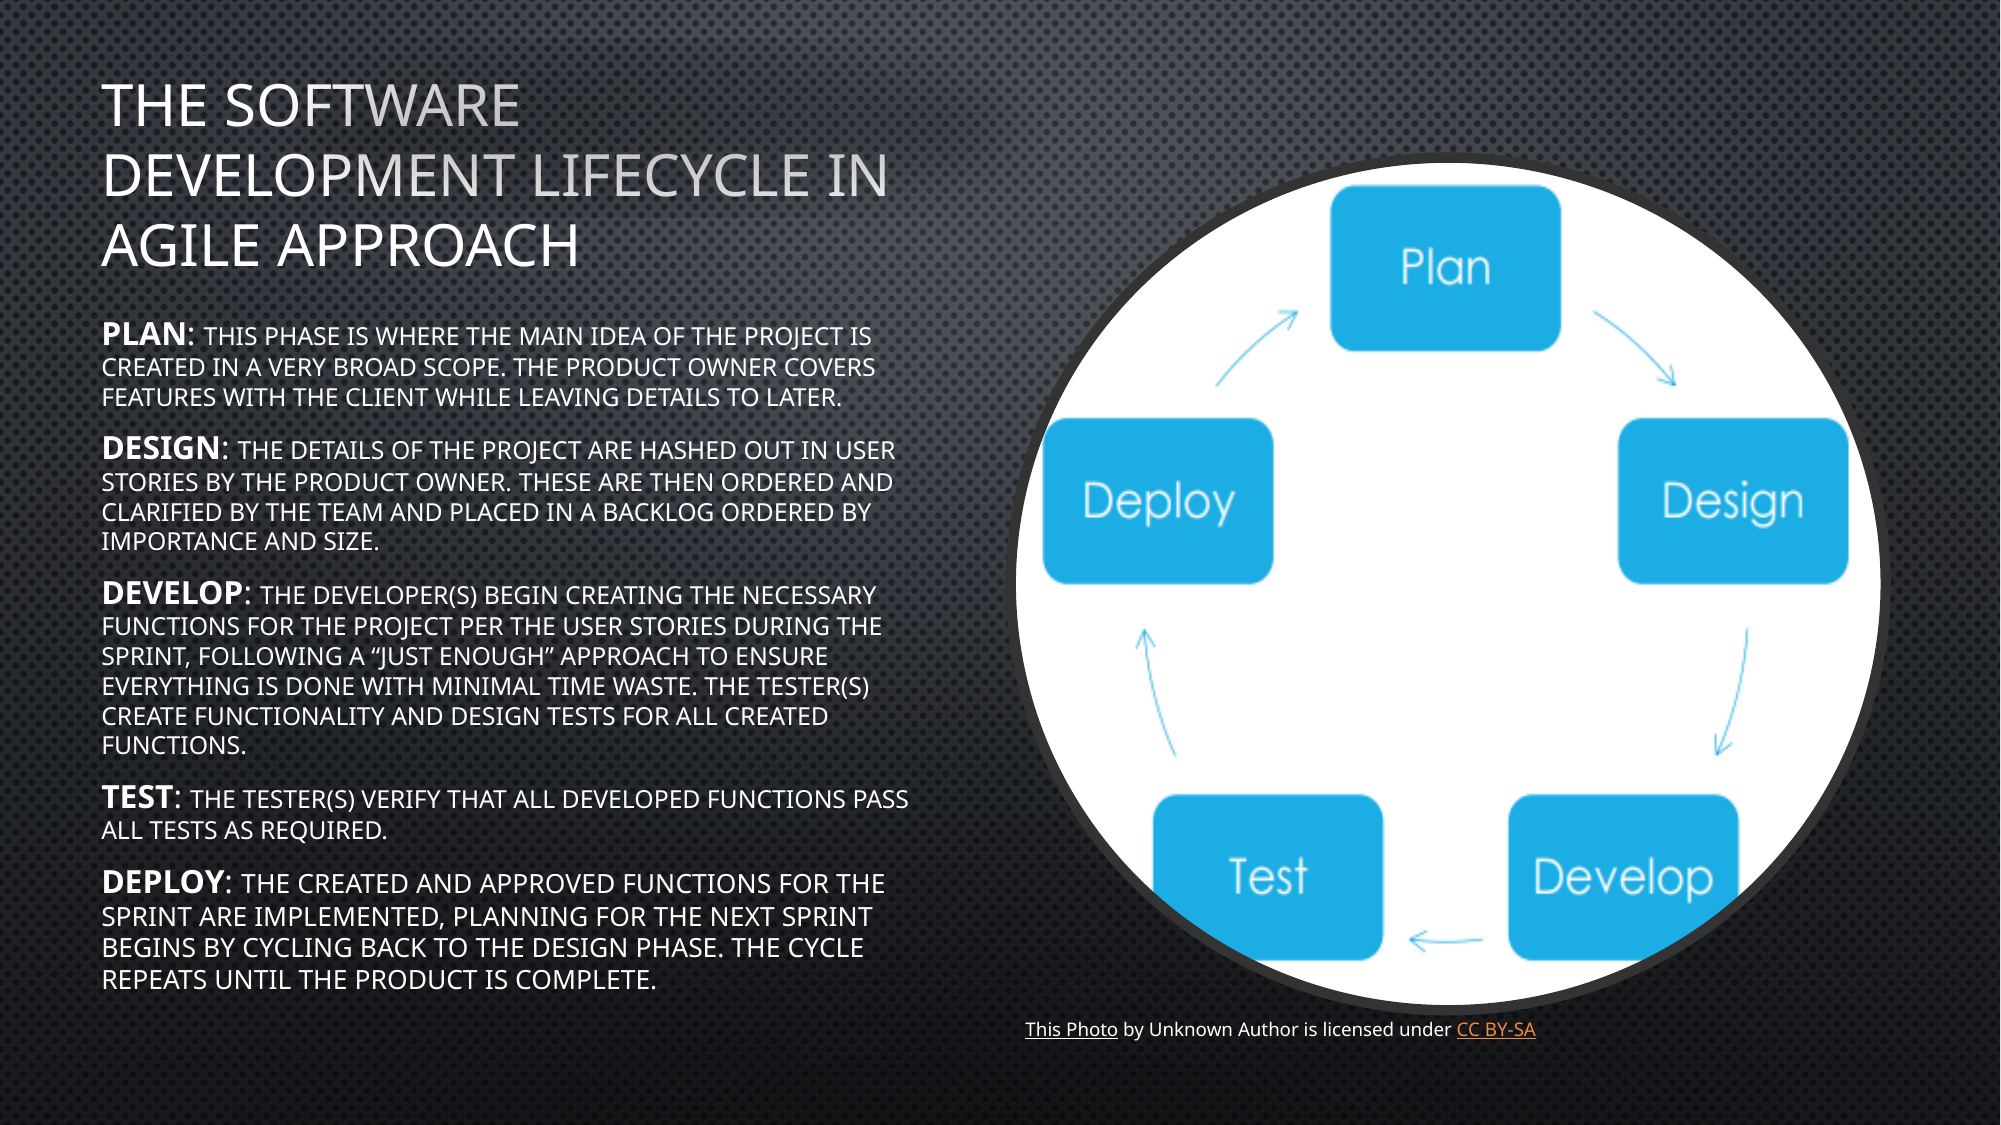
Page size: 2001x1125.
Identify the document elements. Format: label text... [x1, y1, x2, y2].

text_box This Photo by Unknown Author is licensed under CC BY-SA [1010, 1010, 1983, 1051]
picture [1010, 157, 1886, 1011]
title The Software development lifecycle in agile approach [86, 60, 962, 286]
list Plan: This phase is where the main idea of the project is created in a very broad scope. The Product owner covers features with the client while leaving details to later. Design: The details of the project are hashed out in user stories by the product owner. These are then ordered and clarified by the team and placed in a backlog ordered by importance and size. Develop: The developer(s) begin creating the necessary functions for the project per the user stories during the sprint, following a “just enough” approach to ensure everything is done with minimal time waste. The tester(s) create functionality and design tests for all created functions. Test: The tester(s) verify that all developed functions pass all tests as required. Deploy: The created and approved functions for the sprint are implemented, planning for the next sprint begins by cycling back to the Design phase. The cycle repeats until the product is complete. [86, 306, 962, 1011]
